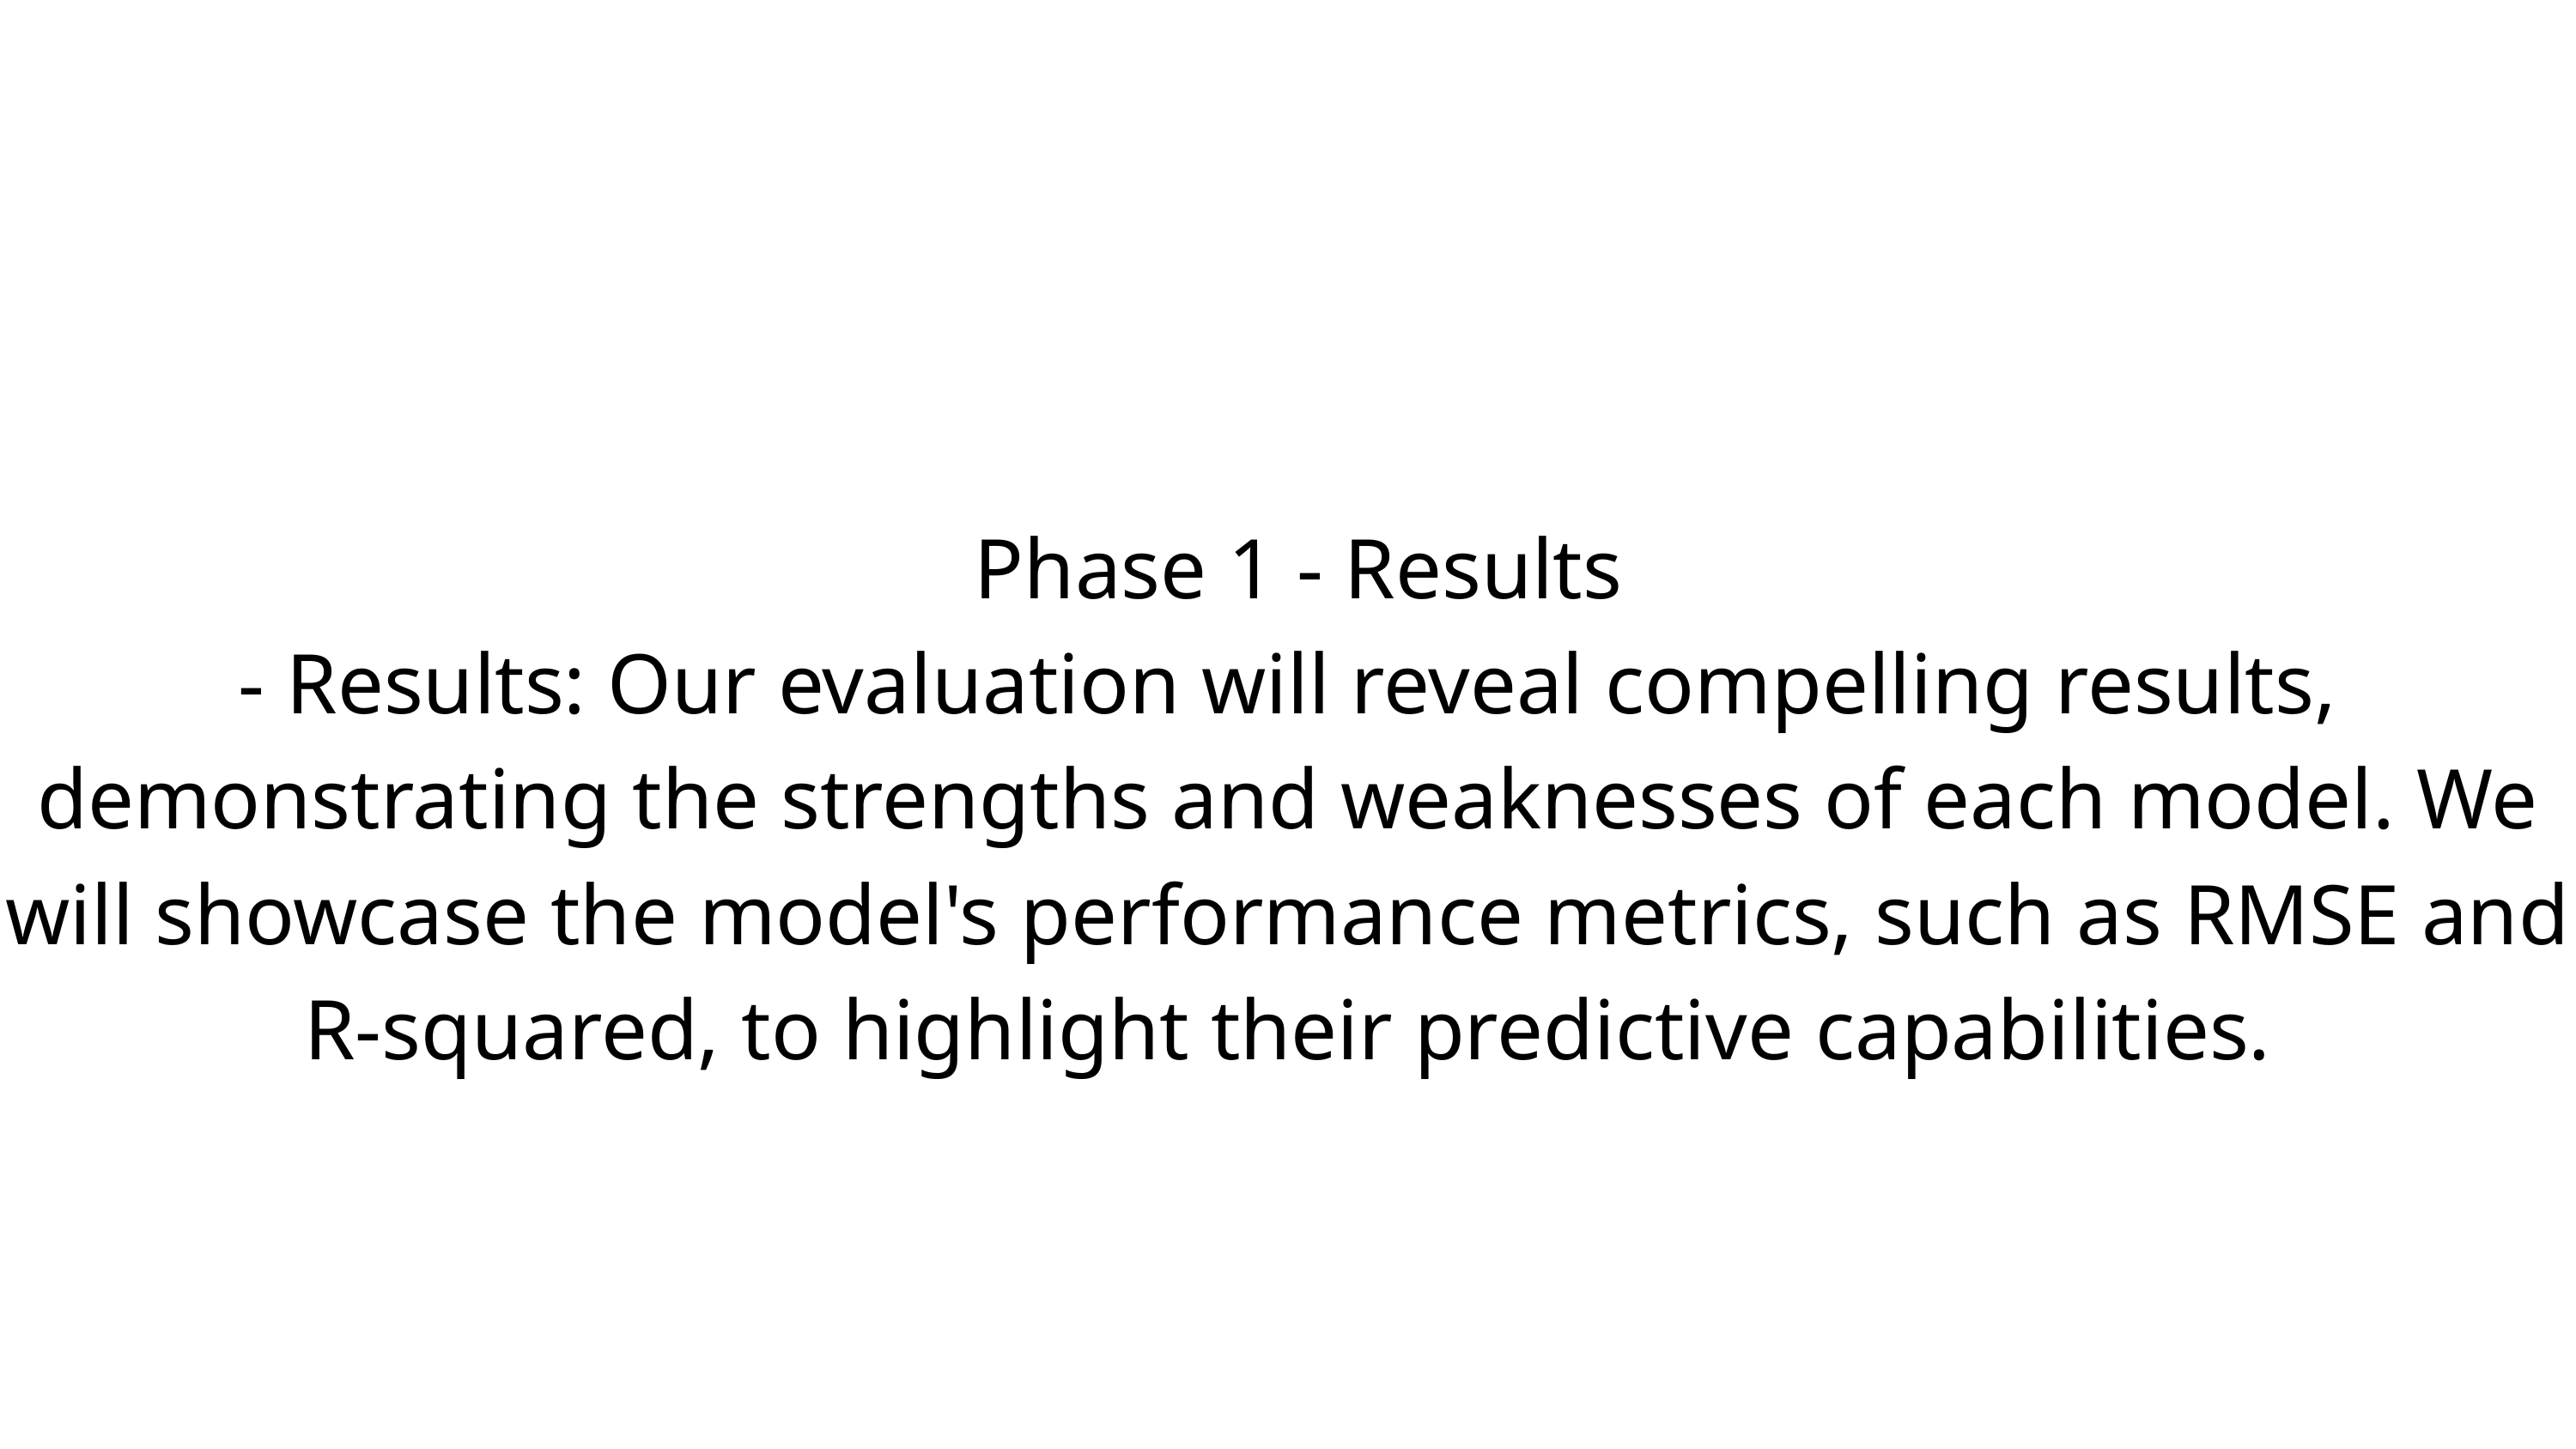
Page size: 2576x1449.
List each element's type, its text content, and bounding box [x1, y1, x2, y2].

text_box Phase 1 - Results - Results: Our evaluation will reveal compelling results, demonstrating the strengths and weaknesses of each model. We will showcase the model's performance metrics, such as RMSE and R-squared, to highlight their predictive capabilities. [0, 500, 2576, 1076]
